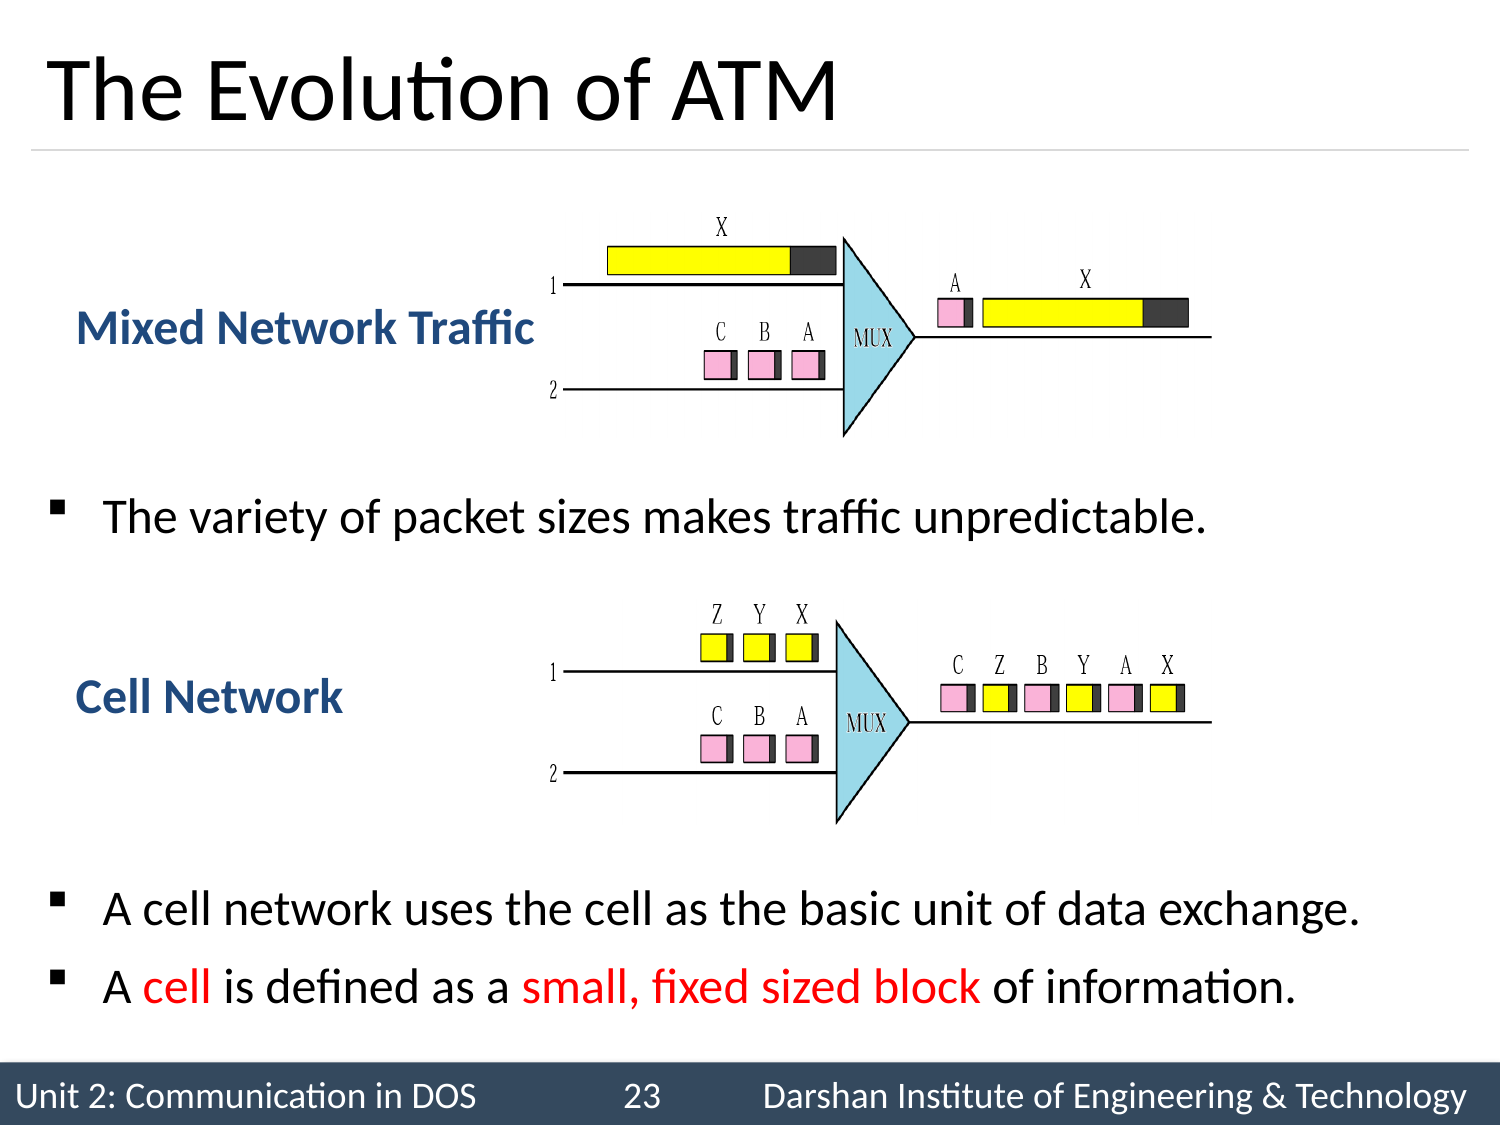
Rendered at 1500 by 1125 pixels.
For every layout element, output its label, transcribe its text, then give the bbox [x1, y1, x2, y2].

text_box Cell Network [60, 655, 386, 731]
picture [549, 212, 1212, 438]
list The variety of packet sizes makes traffic unpredictable. A cell network uses the cell as the basic unit of data exchange. A cell is defined as a small, fixed sized block of information. [31, 162, 1469, 1038]
title The Evolution of ATM [31, 17, 1469, 150]
text_box Mixed Network Traffic [60, 287, 544, 362]
picture [549, 599, 1212, 826]
